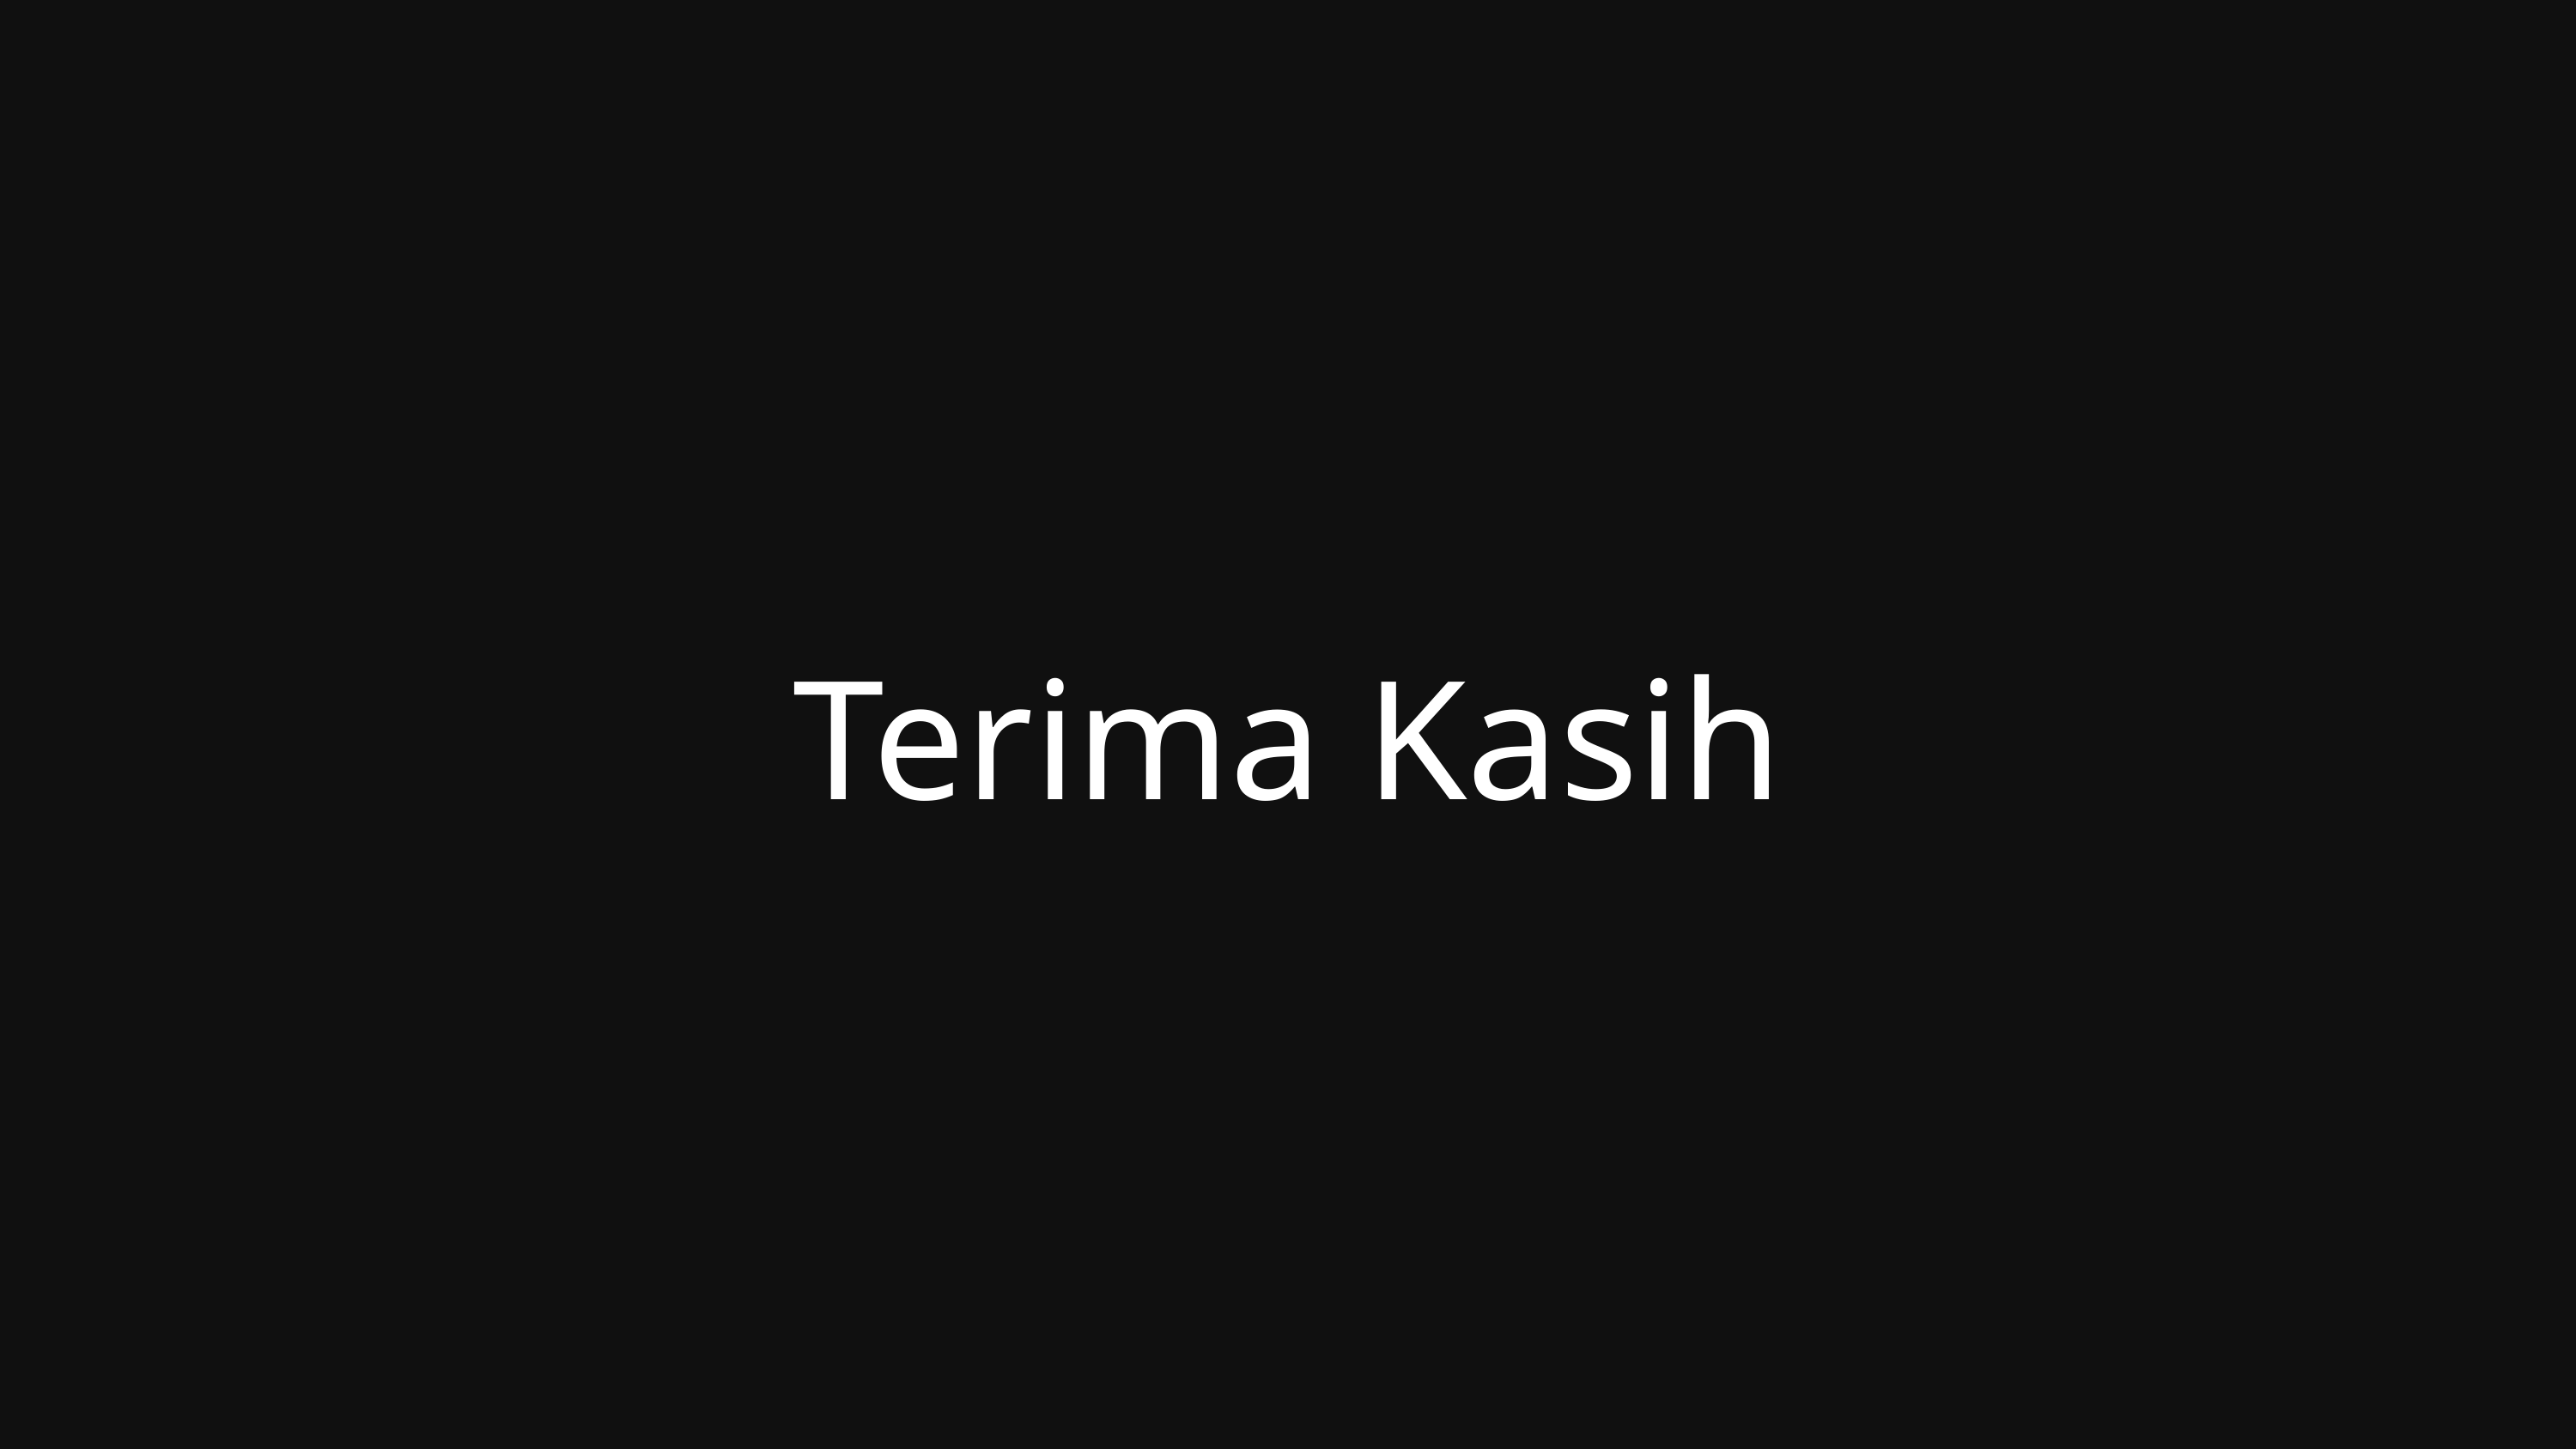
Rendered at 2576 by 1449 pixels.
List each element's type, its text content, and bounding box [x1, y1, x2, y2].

text_box Terima Kasih [772, 602, 1804, 833]
